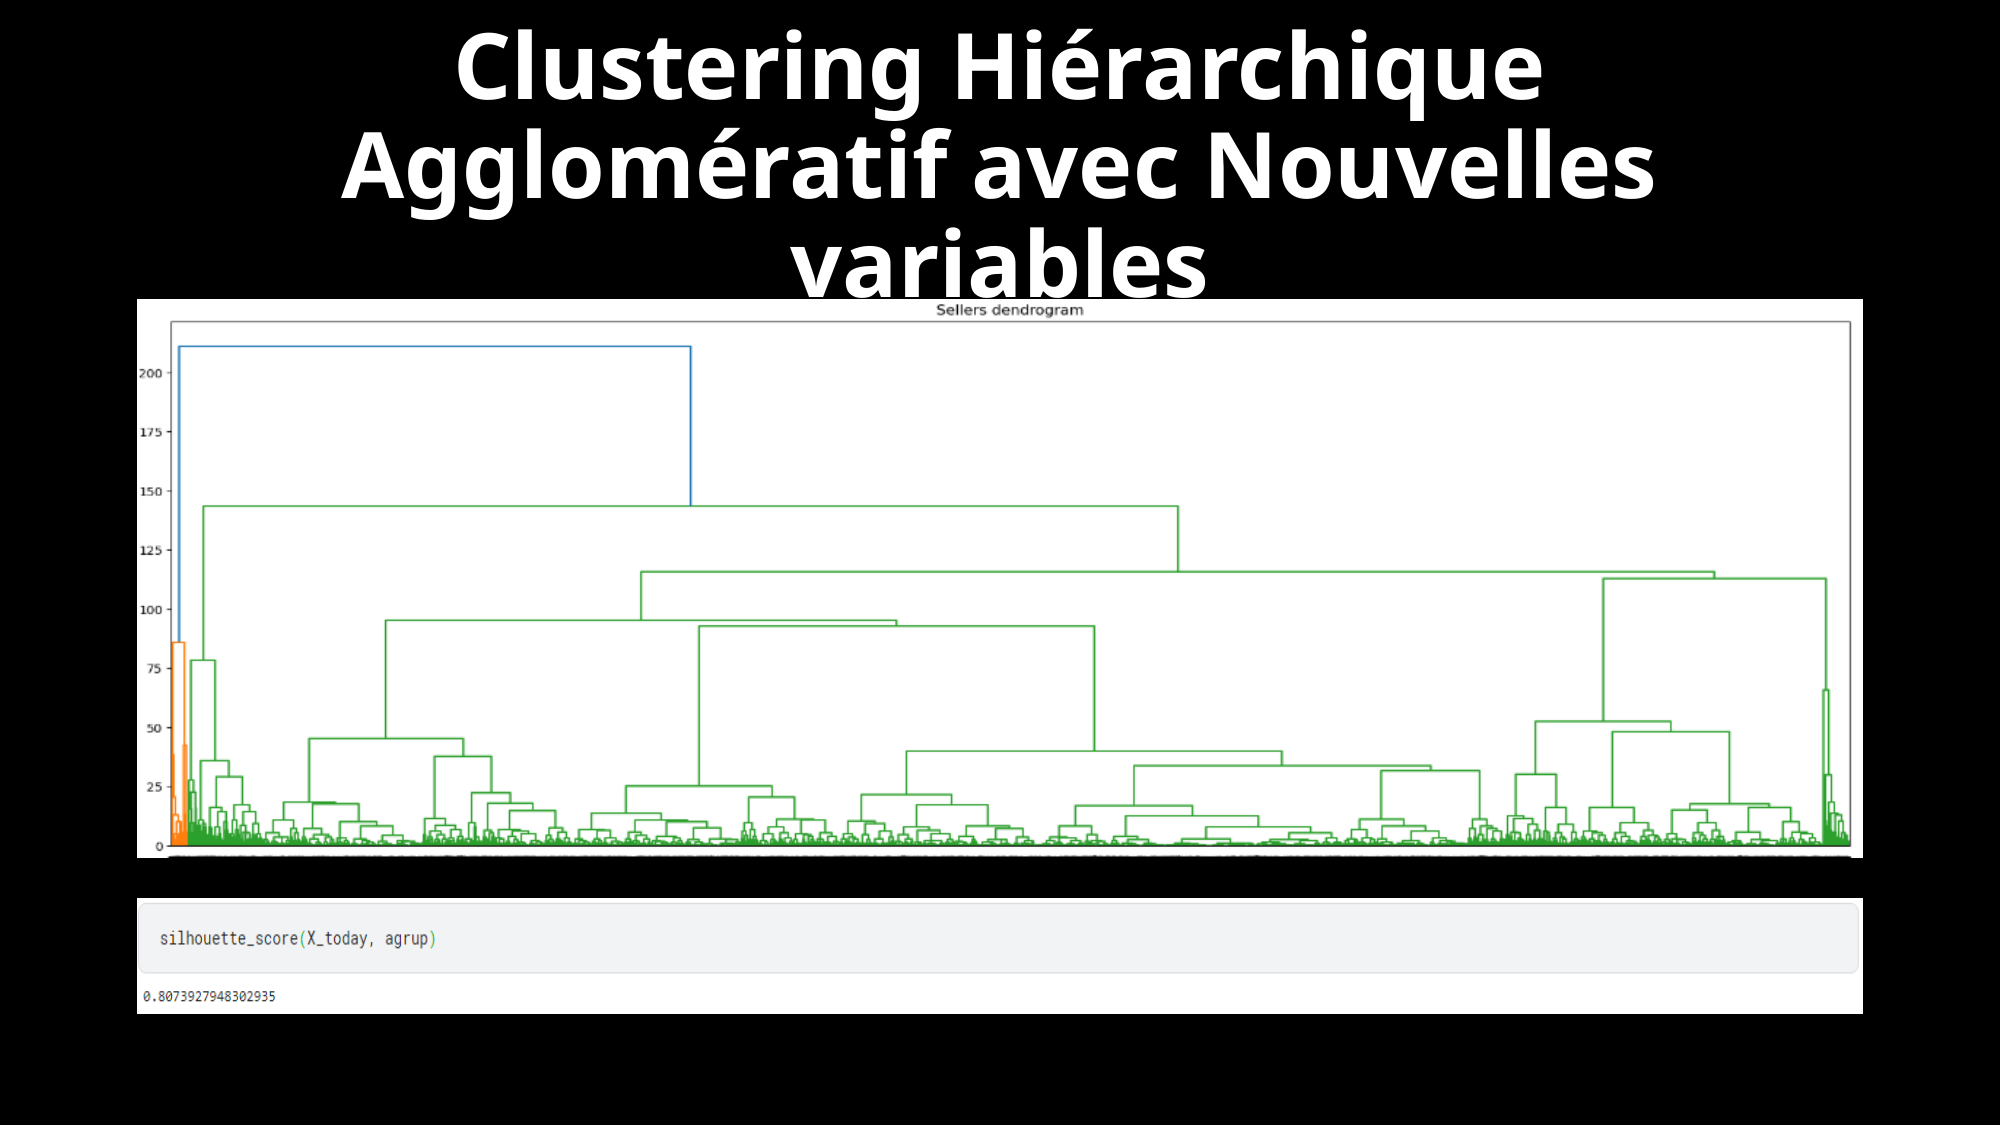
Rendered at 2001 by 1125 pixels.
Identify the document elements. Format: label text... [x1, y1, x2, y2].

title Clustering Hiérarchique Agglomératif avec Nouvelles variables [137, 59, 1863, 278]
picture [137, 299, 1863, 858]
picture [137, 898, 1863, 1014]
